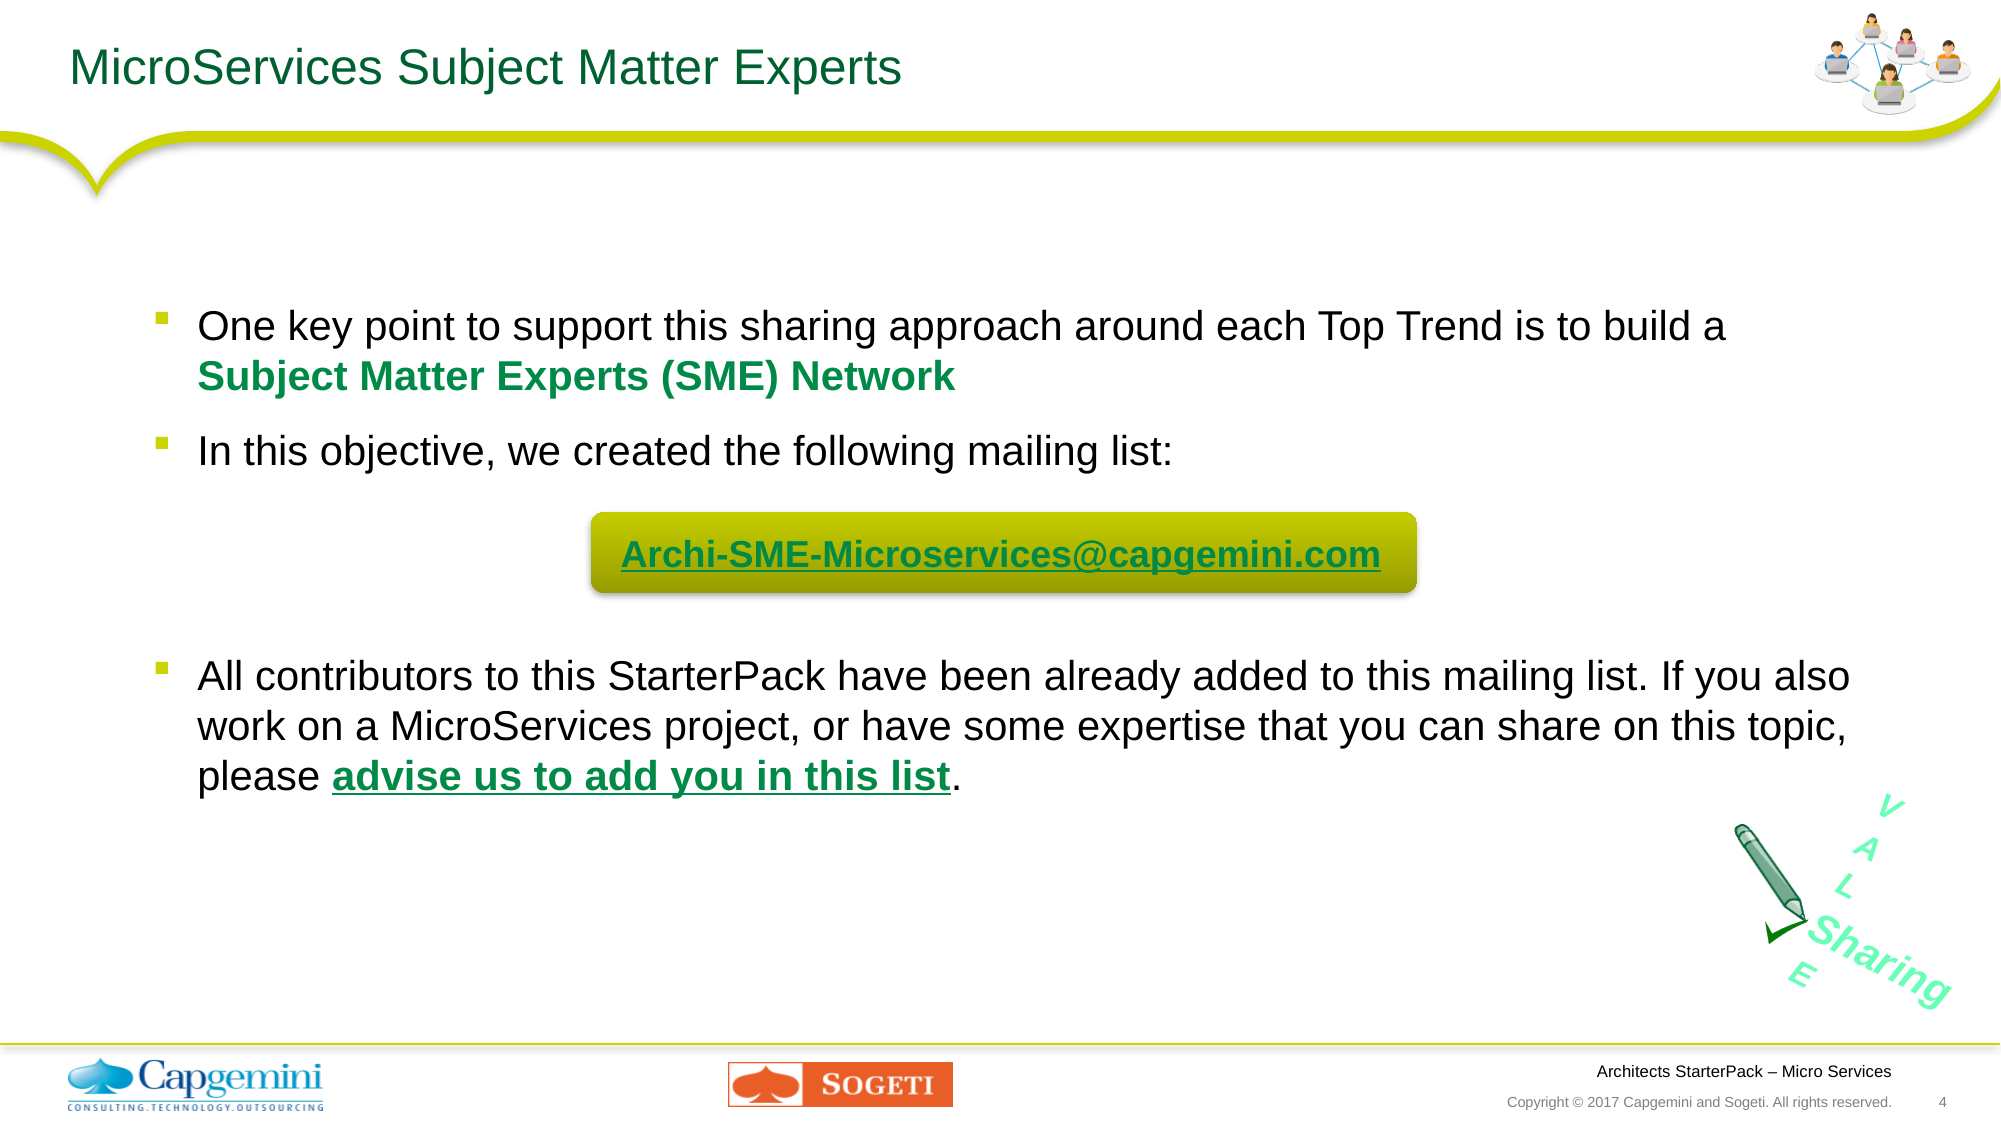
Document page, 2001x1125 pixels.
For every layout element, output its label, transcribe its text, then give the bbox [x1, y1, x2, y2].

picture [728, 1062, 953, 1107]
picture [1811, 12, 1975, 117]
text_box Archi-SME-Microservices@capgemini.com [590, 512, 1418, 594]
title MicroServices Subject Matter Experts [69, 0, 2000, 129]
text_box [1719, 813, 2000, 1102]
picture [68, 1058, 323, 1111]
list One key point to support this sharing approach around each Top Trend is to build a Subject Matter Experts (SME) Network In this objective, we created the following mailing list: All contributors to this StarterPack have been already added to this mailing list. If you also work on a MicroServices project, or have some expertise that you can share on this topic, please advise us to add you in this list. [152, 298, 1881, 842]
